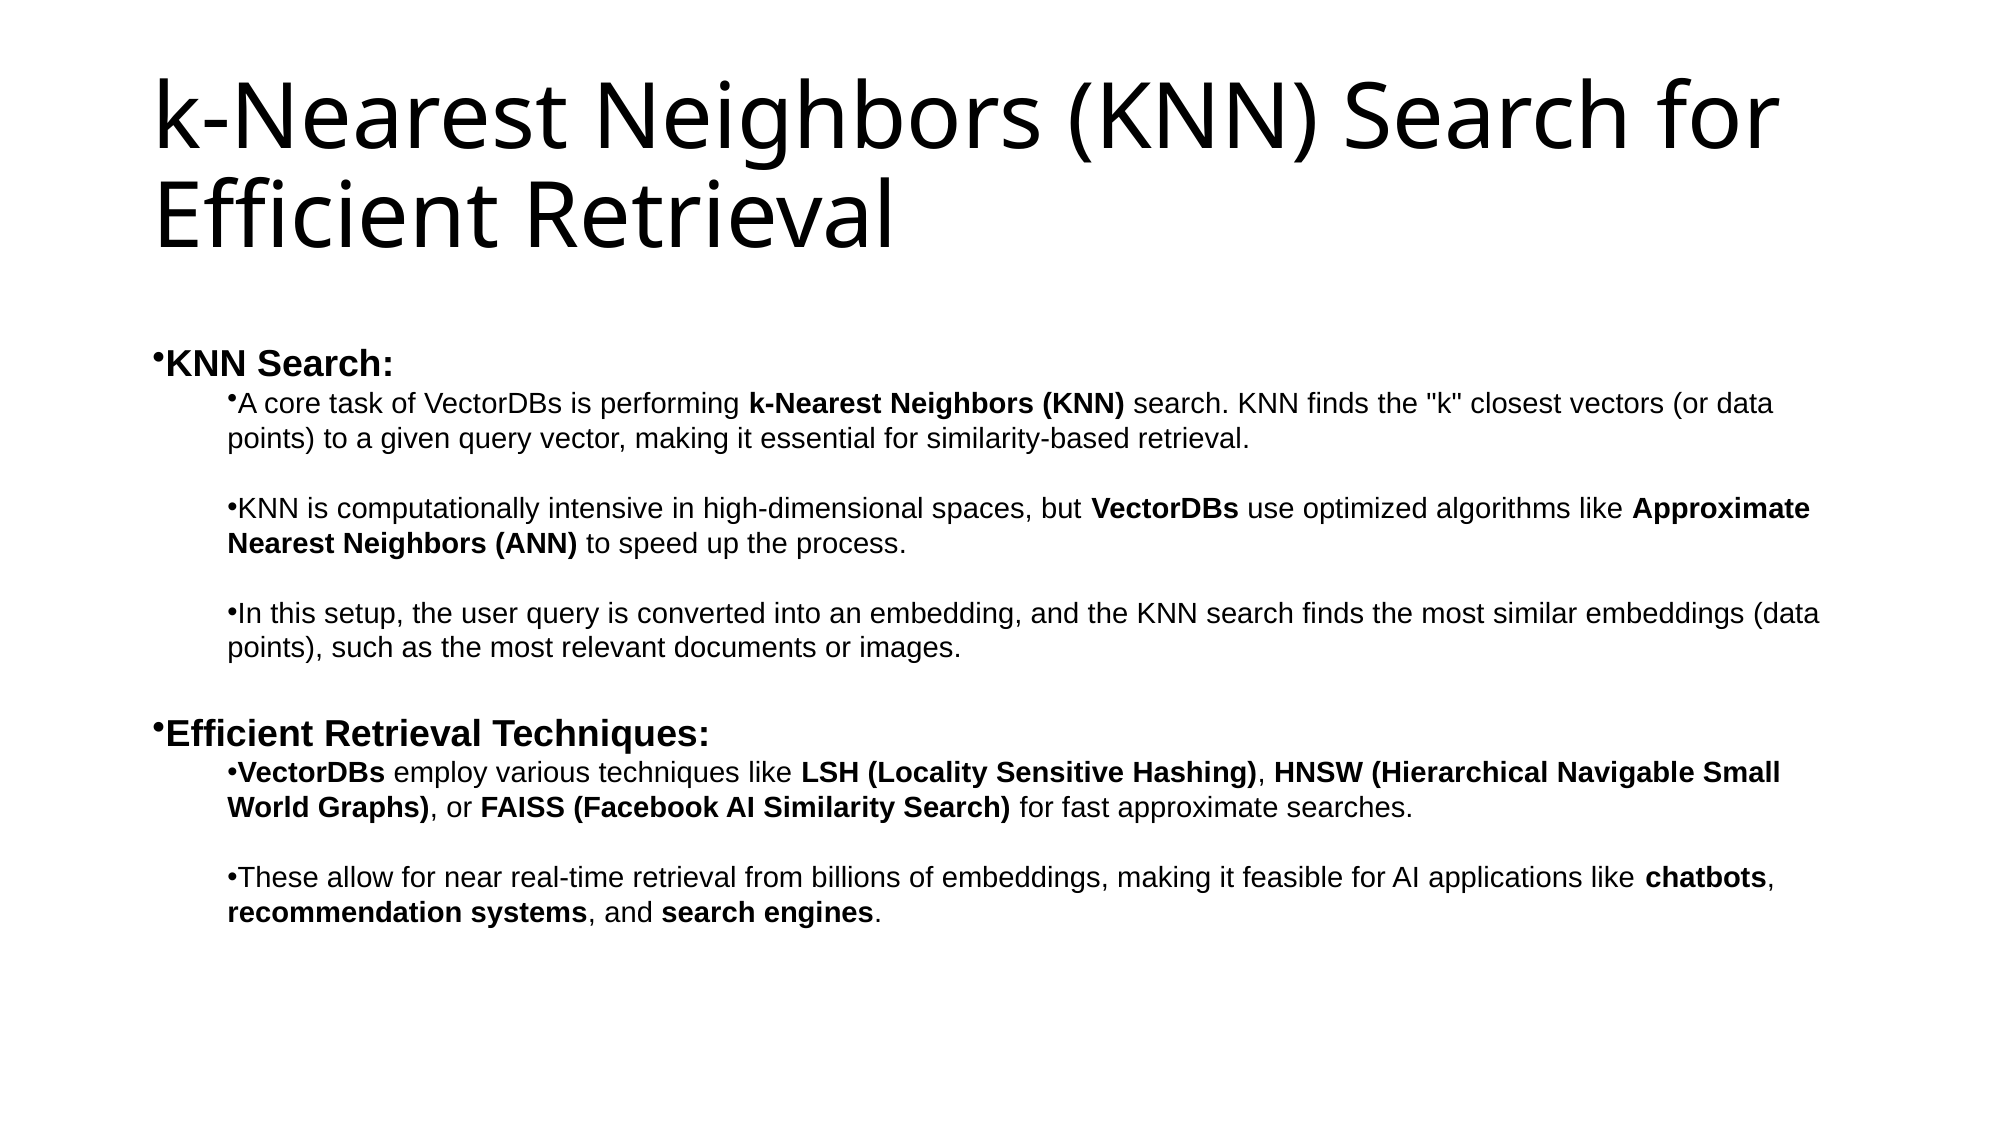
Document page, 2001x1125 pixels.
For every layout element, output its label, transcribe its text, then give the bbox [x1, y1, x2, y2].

list KNN Search: A core task of VectorDBs is performing k-Nearest Neighbors (KNN) search. KNN finds the "k" closest vectors (or data points) to a given query vector, making it essential for similarity-based retrieval. KNN is computationally intensive in high-dimensional spaces, but VectorDBs use optimized algorithms like Approximate Nearest Neighbors (ANN) to speed up the process. In this setup, the user query is converted into an embedding, and the KNN search finds the most similar embeddings (data points), such as the most relevant documents or images. Efficient Retrieval Techniques: VectorDBs employ various techniques like LSH (Locality Sensitive Hashing), HNSW (Hierarchical Navigable Small World Graphs), or FAISS (Facebook AI Similarity Search) for fast approximate searches. These allow for near real-time retrieval from billions of embeddings, making it feasible for AI applications like chatbots, recommendation systems, and search engines. [137, 329, 1863, 983]
title k-Nearest Neighbors (KNN) Search for Efficient Retrieval [137, 59, 1863, 278]
